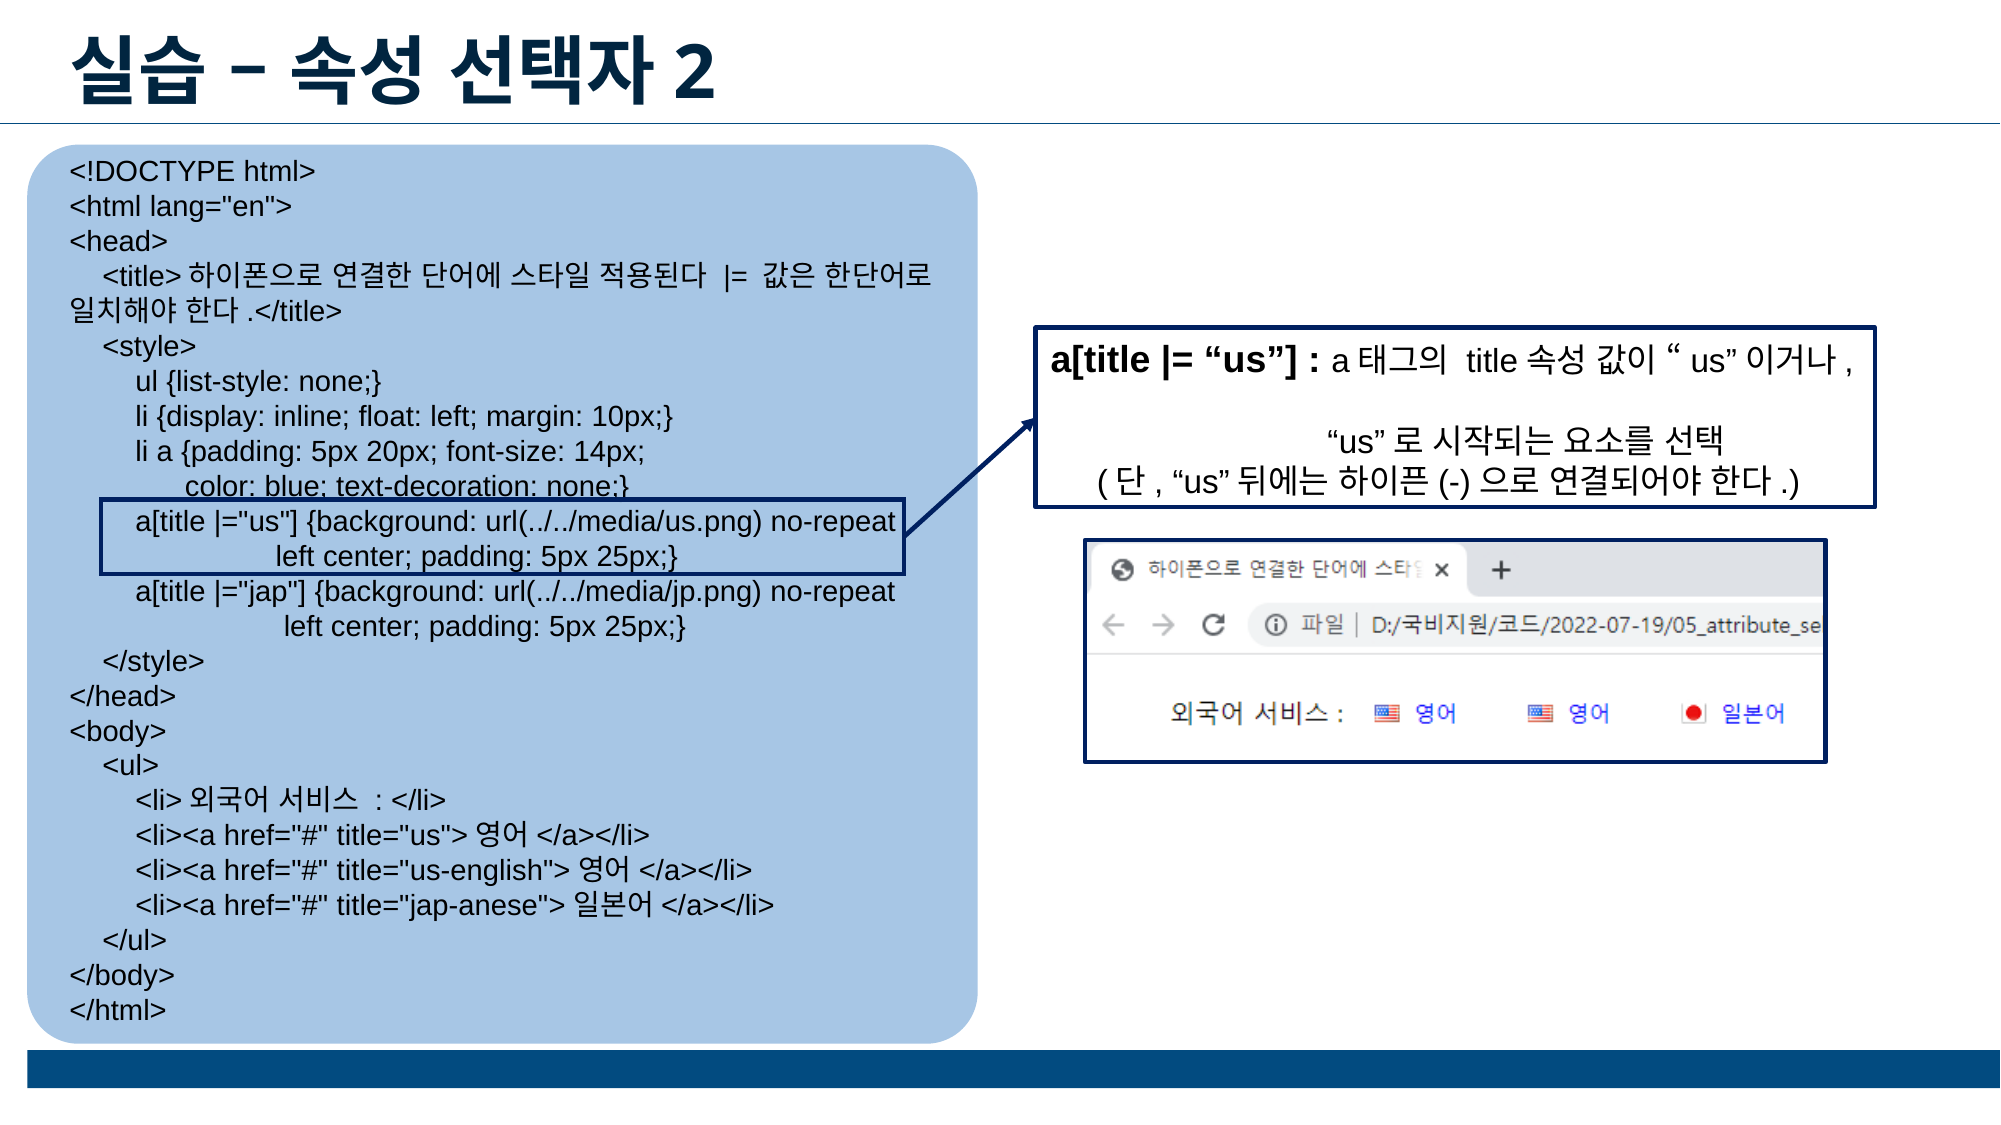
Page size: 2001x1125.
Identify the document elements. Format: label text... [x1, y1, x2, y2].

text_box [26, 149, 959, 1045]
picture [1087, 542, 1824, 760]
text_box 실습 – 속성 선택자2 [54, 16, 1293, 122]
text_box <!DOCTYPE html> <html lang="en"> <head> <title>하이폰으로 연결한 단어에 스타일 적용된다 |= 값은 한단어로 일치해야 한다.</title> <style> ul {list-style: none;} li {display: inline; float: left; margin: 10px;} li a {padding: 5px 20px; font-size: 14px; color: blue; text-decoration: none;} a[title |="us"] {background: url(../../media/us.png) no-repeat left center; padding: 5px 25px;} a[title |="jap"] {background: url(../../media/jp.png) no-repeat left center; padding: 5px 25px;} </style> </head> <body> <ul> <li>외국어 서비스 : </li> <li><a href="#" title="us">영어</a></li> <li><a href="#" title="us-english">영어</a></li> <li><a href="#" title="jap-anese">일본어</a></li> </ul> </body> </html> [54, 145, 978, 1034]
text_box [26, 1049, 2000, 1089]
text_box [903, 398, 1036, 537]
text_box [100, 499, 905, 575]
text_box a[title |= “us”] : a태그의 title속성 값이 “us”이거나, “us”로 시작되는 요소를 선택 (단, “us”뒤에는 하이픈(-)으로 연결되어야 한다.) [1035, 327, 1875, 508]
